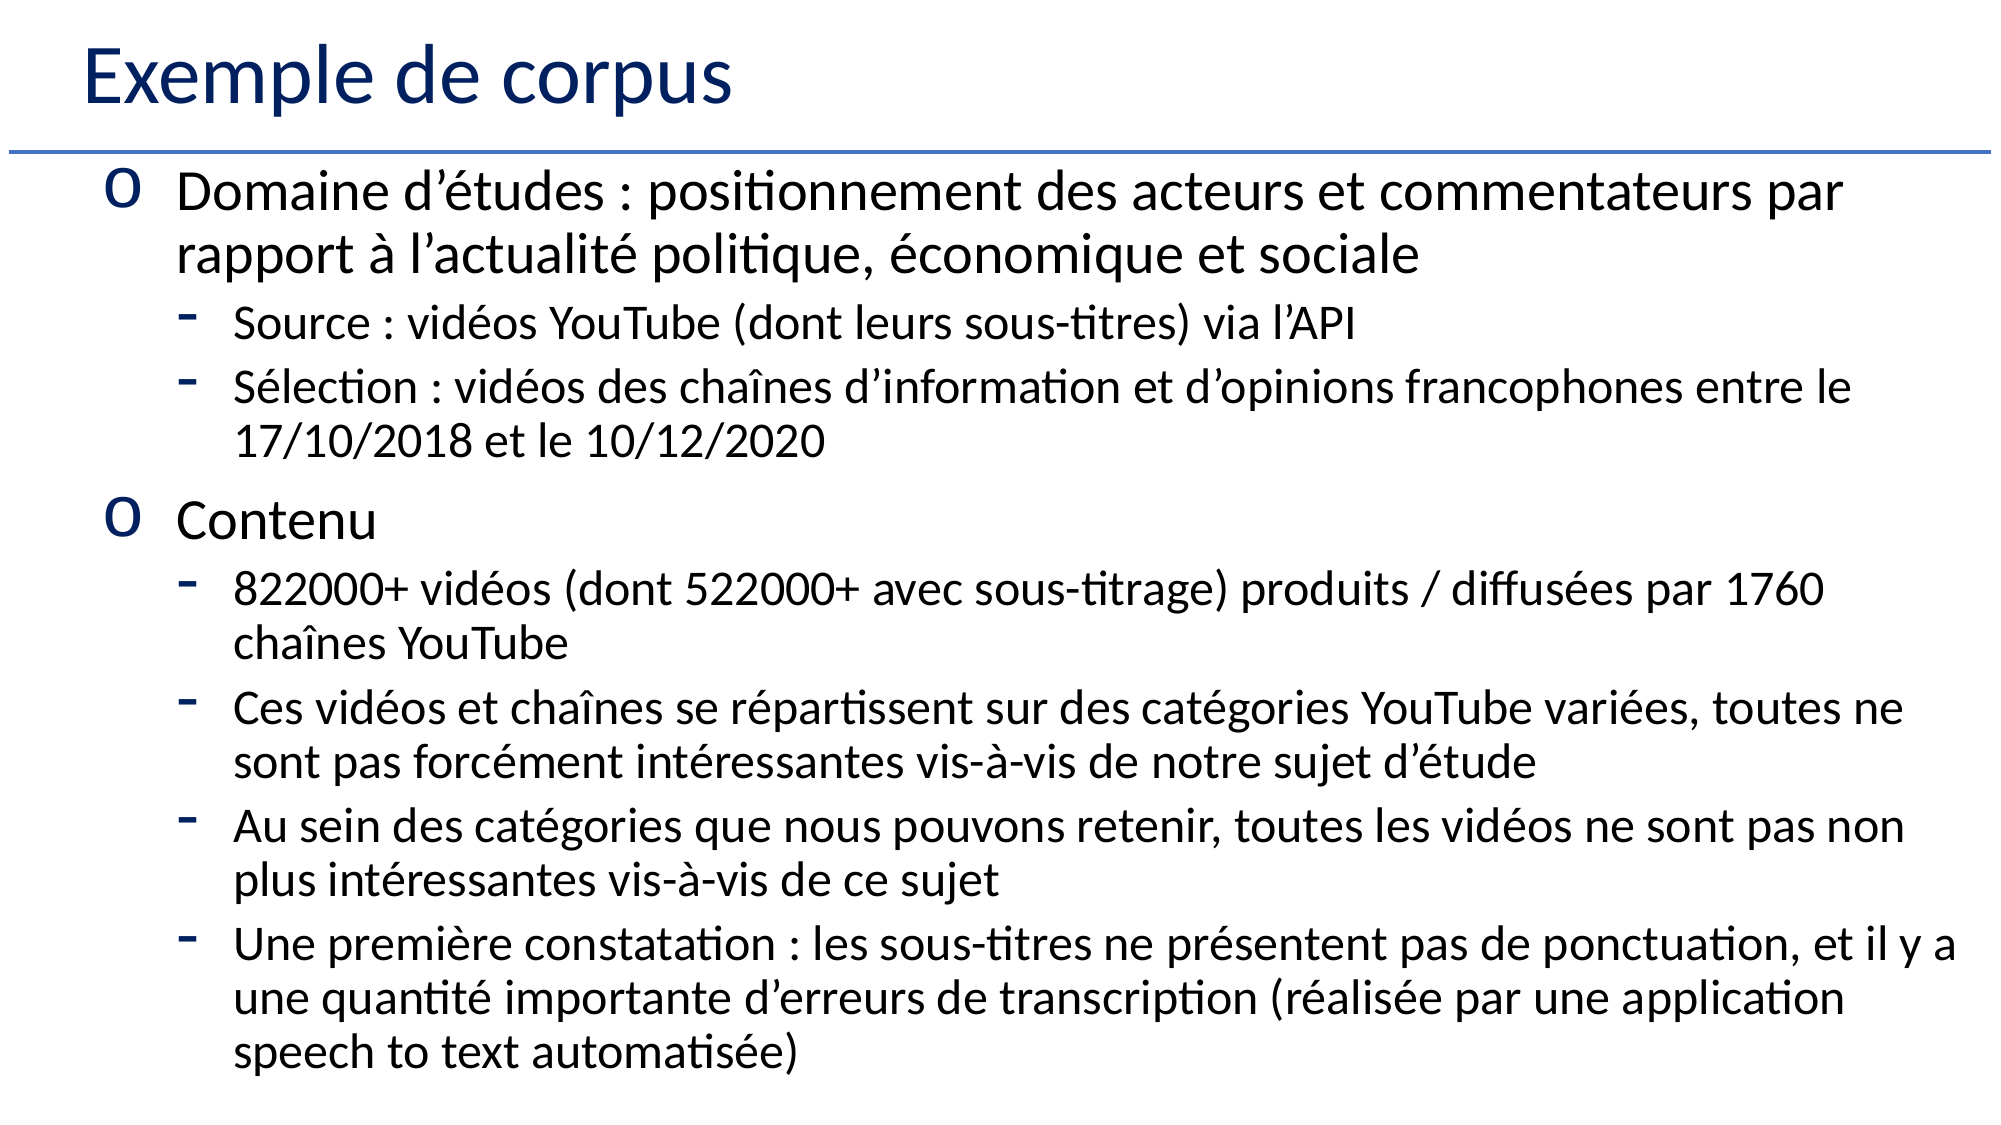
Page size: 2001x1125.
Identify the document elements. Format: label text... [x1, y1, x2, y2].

title Exemple de corpus [67, 22, 1946, 131]
list Domaine d’études : positionnement des acteurs et commentateurs par rapport à l’actualité politique, économique et sociale Source : vidéos YouTube (dont leurs sous-titres) via l’API Sélection : vidéos des chaînes d’information et d’opinions francophones entre le 17/10/2018 et le 10/12/2020 Contenu 822000+ vidéos (dont 522000+ avec sous-titrage) produits / diffusées par 1760 chaînes YouTube Ces vidéos et chaînes se répartissent sur des catégories YouTube variées, toutes ne sont pas forcément intéressantes vis-à-vis de notre sujet d’étude Au sein des catégories que nous pouvons retenir, toutes les vidéos ne sont pas non plus intéressantes vis-à-vis de ce sujet Une première constatation : les sous-titres ne présentent pas de ponctuation, et il y a une quantité importante d’erreurs de transcription (réalisée par une application speech to text automatisée) [86, 152, 2000, 1103]
